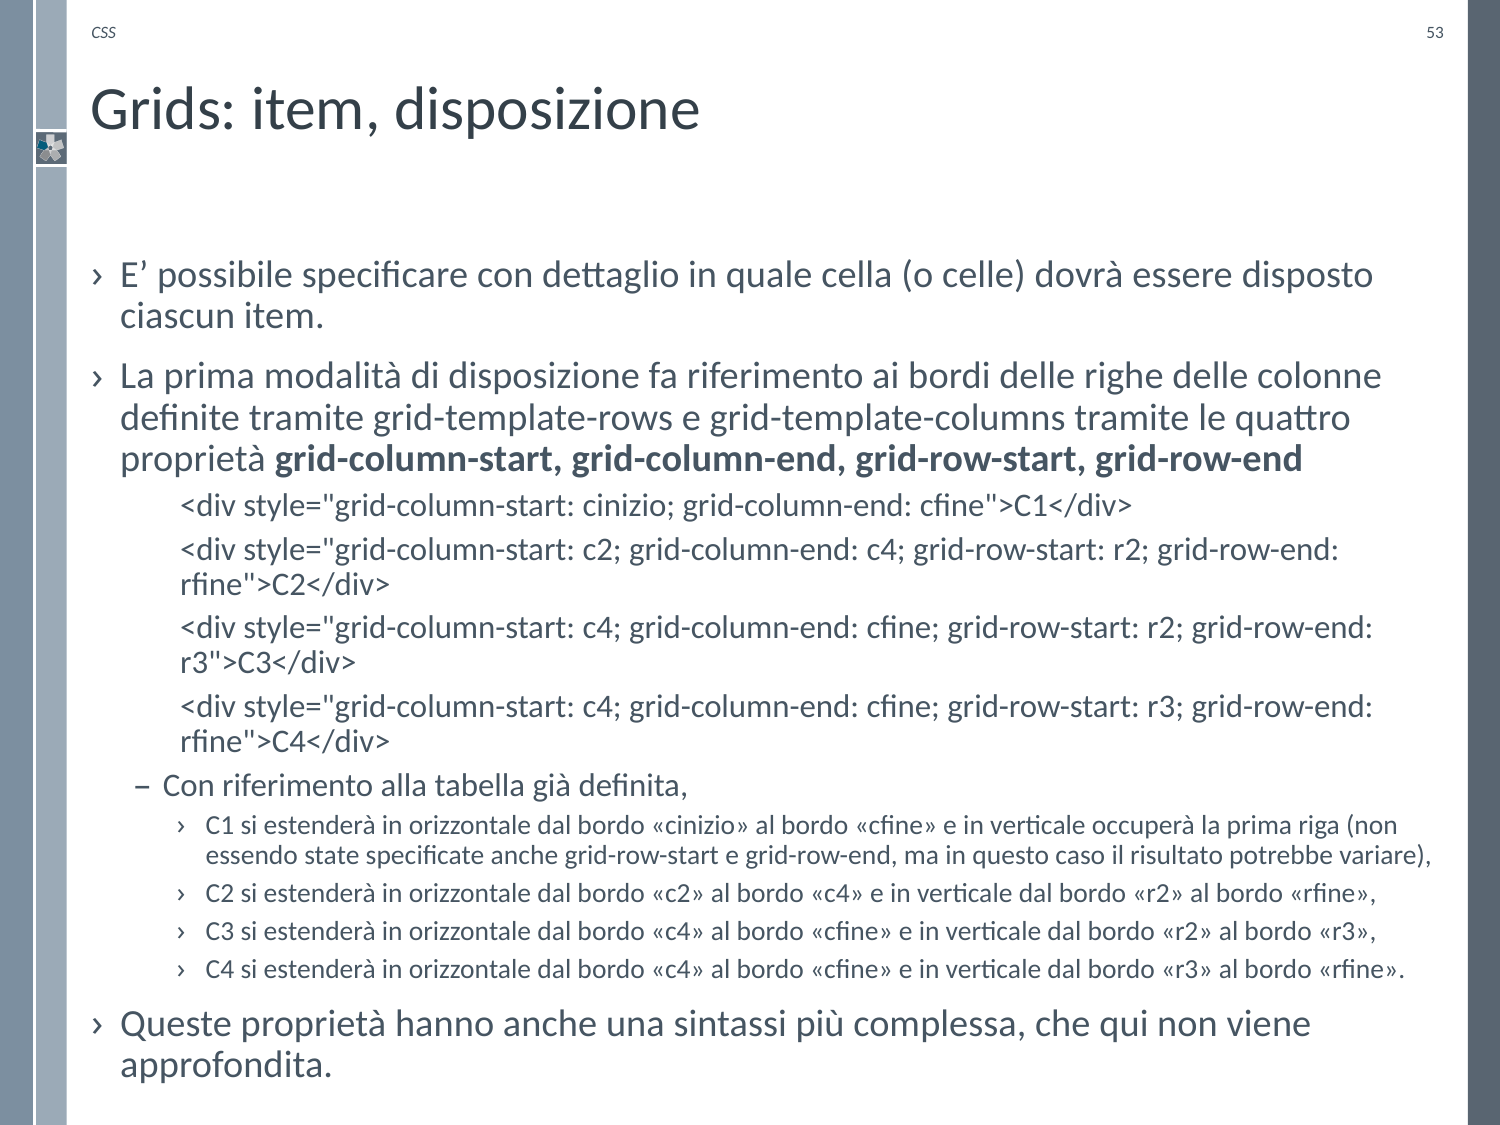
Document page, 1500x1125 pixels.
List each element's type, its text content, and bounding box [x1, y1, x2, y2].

picture [37, 134, 64, 161]
footer CSS [76, 8, 566, 55]
slide_number 53 [1370, 8, 1459, 55]
title Grids: item, disposizione [75, 68, 1459, 233]
list E’ possibile specificare con dettaglio in quale cella (o celle) dovrà essere disposto ciascun item. La prima modalità di disposizione fa riferimento ai bordi delle righe delle colonne definite tramite grid-template-rows e grid-template-columns tramite le quattro proprietà grid-column-start, grid-column-end, grid-row-start, grid-row-end <div style="grid-column-start: cinizio; grid-column-end: cfine">C1</div> <div style="grid-column-start: c2; grid-column-end: c4; grid-row-start: r2; grid-row-end: rfine">C2</div> <div style="grid-column-start: c4; grid-column-end: cfine; grid-row-start: r2; grid-row-end: r3">C3</div> <div style="grid-column-start: c4; grid-column-end: cfine; grid-row-start: r3; grid-row-end: rfine">C4</div> Con riferimento alla tabella già definita, C1 si estenderà in orizzontale dal bordo «cinizio» al bordo «cfine» e in verticale occuperà la prima riga (non essendo state specificate anche grid-row-start e grid-row-end, ma in questo caso il risultato potrebbe variare), C2 si estenderà in orizzontale dal bordo «c2» al bordo «c4» e in verticale dal bordo «r2» al bordo «rfine», C3 si estenderà in orizzontale dal bordo «c4» al bordo «cfine» e in verticale dal bordo «r2» al bordo «r3», C4 si estenderà in orizzontale dal bordo «c4» al bordo «cfine» e in verticale dal bordo «r3» al bordo «rfine». Queste proprietà hanno anche una sintassi più complessa, che qui non viene approfondita. [76, 246, 1459, 1106]
